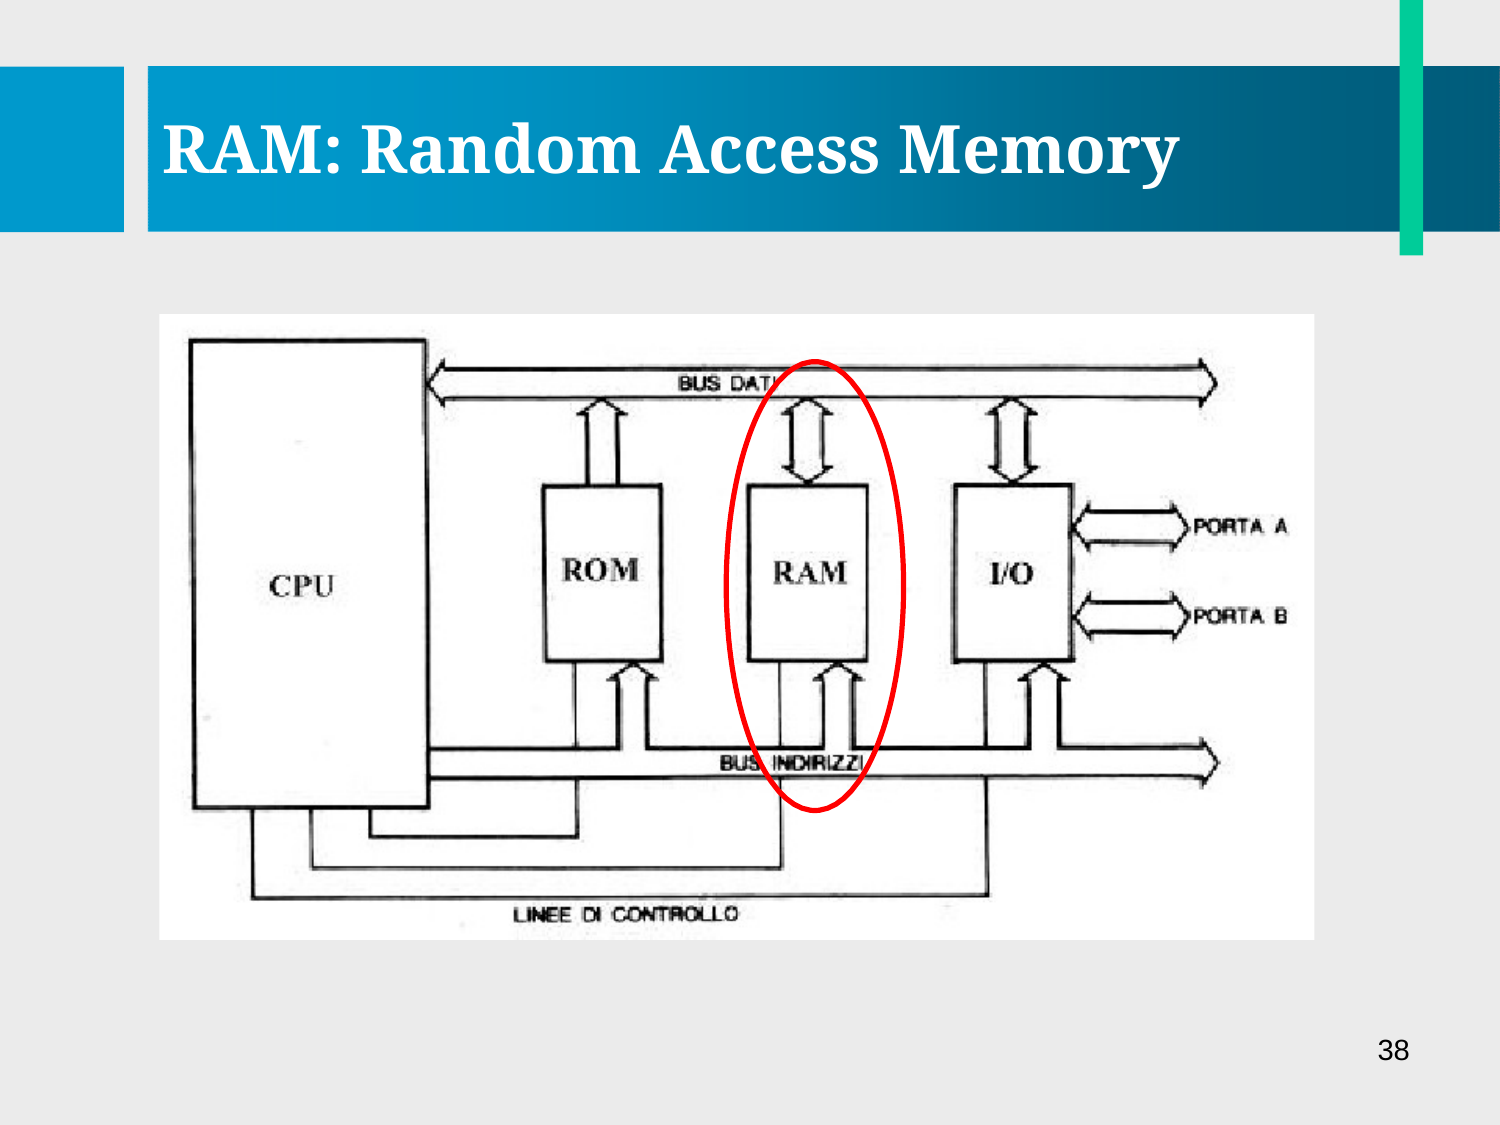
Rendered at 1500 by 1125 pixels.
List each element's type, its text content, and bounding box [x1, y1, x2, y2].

text_box [726, 361, 904, 811]
title RAM: Random Access Memory [147, 64, 1400, 295]
text_box [159, 314, 1315, 940]
text_box 38 [1375, 1029, 1413, 1067]
text_box [1399, 0, 1424, 256]
text_box [0, 66, 124, 233]
text_box [1424, 66, 1500, 232]
